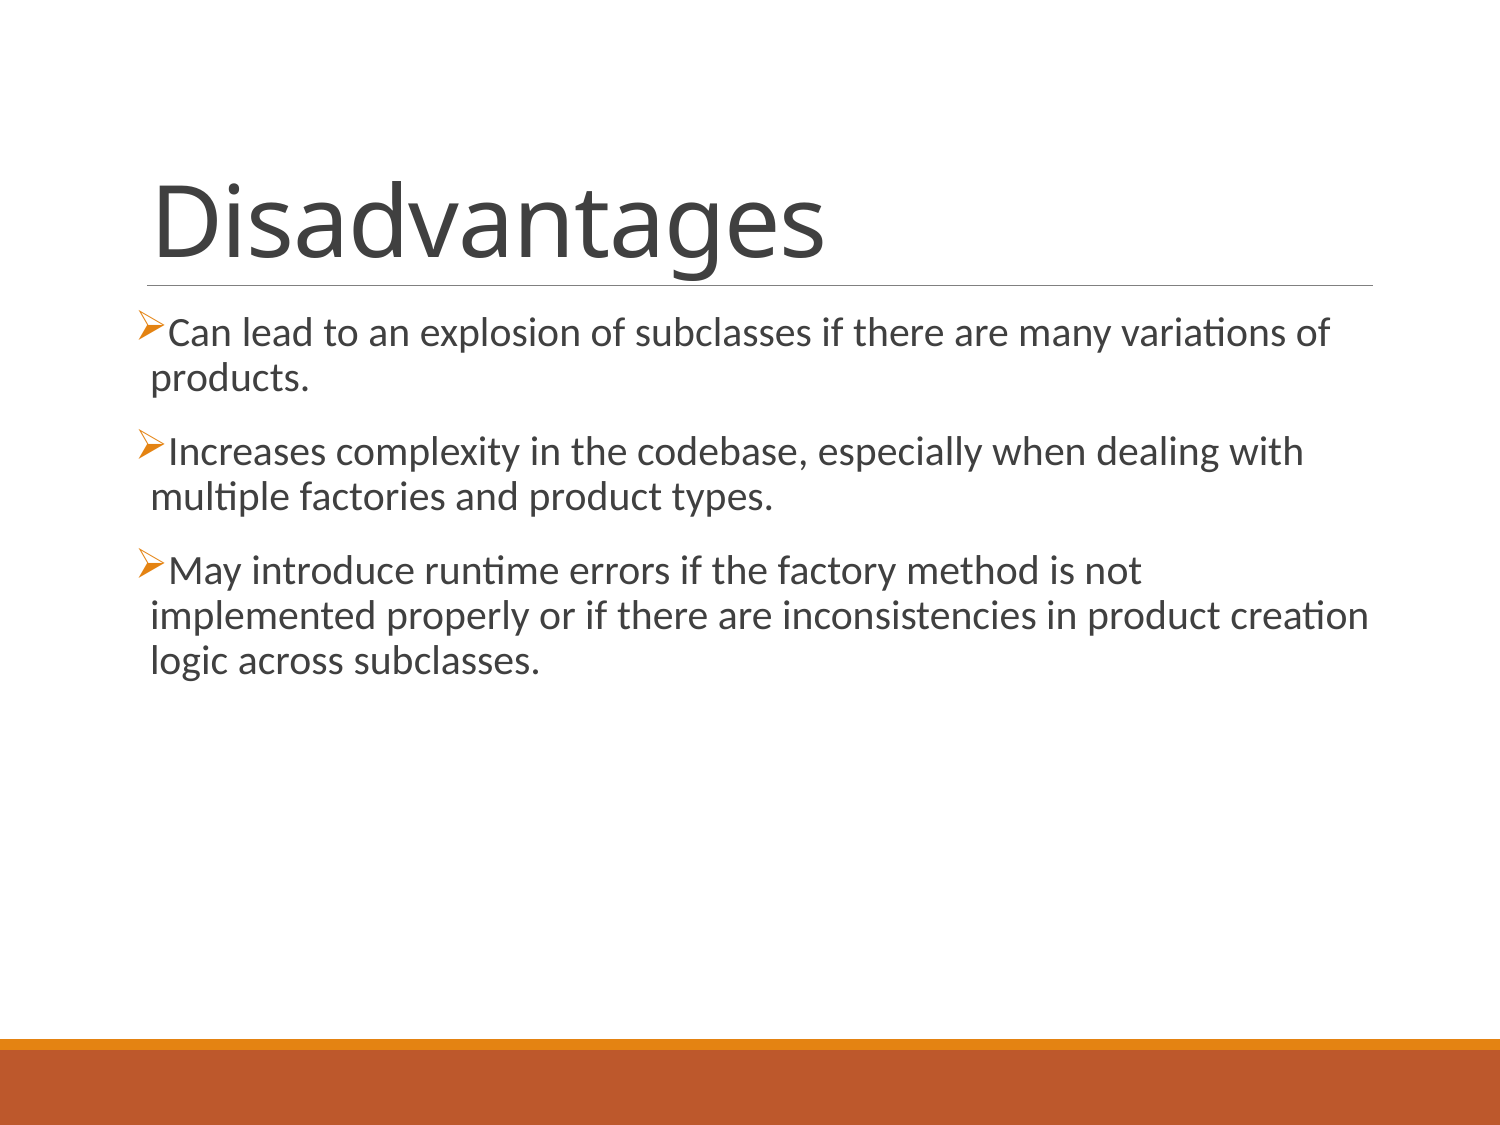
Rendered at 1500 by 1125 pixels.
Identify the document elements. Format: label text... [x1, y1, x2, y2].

title Disadvantages [135, 47, 1373, 285]
list Can lead to an explosion of subclasses if there are many variations of products. Increases complexity in the codebase, especially when dealing with multiple factories and product types. May introduce runtime errors if the factory method is not implemented properly or if there are inconsistencies in product creation logic across subclasses. [135, 302, 1373, 963]
